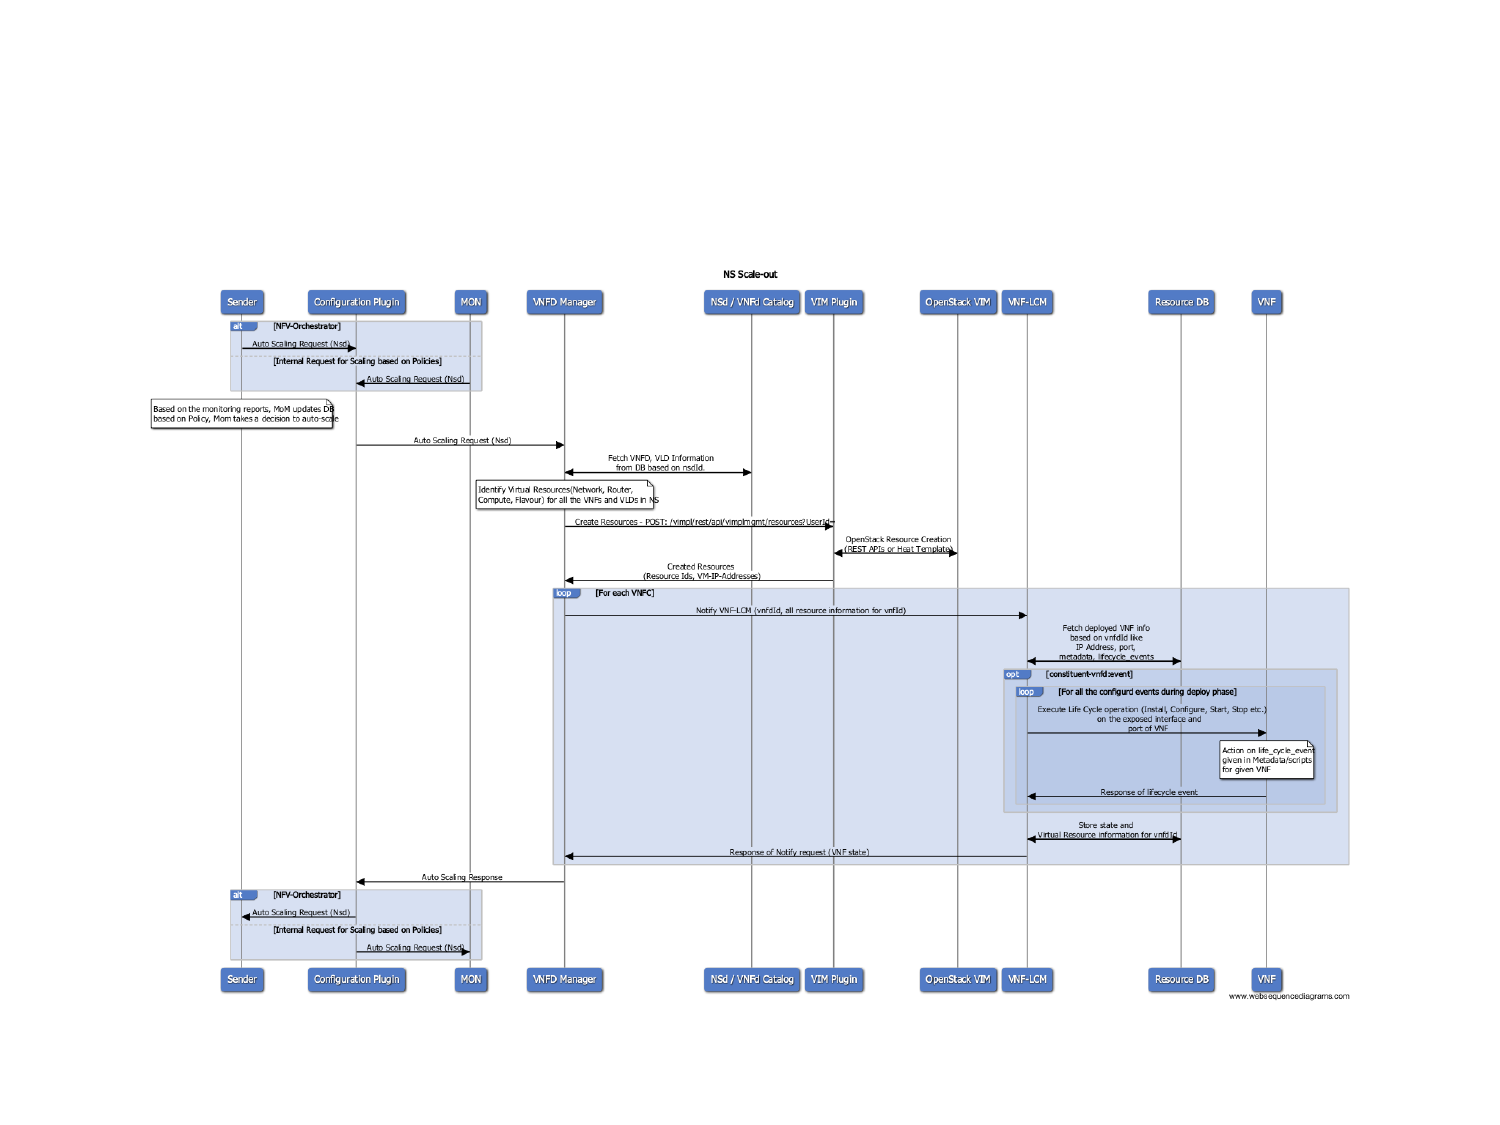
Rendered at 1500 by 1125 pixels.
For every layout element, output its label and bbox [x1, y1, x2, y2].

list [145, 262, 1355, 1006]
